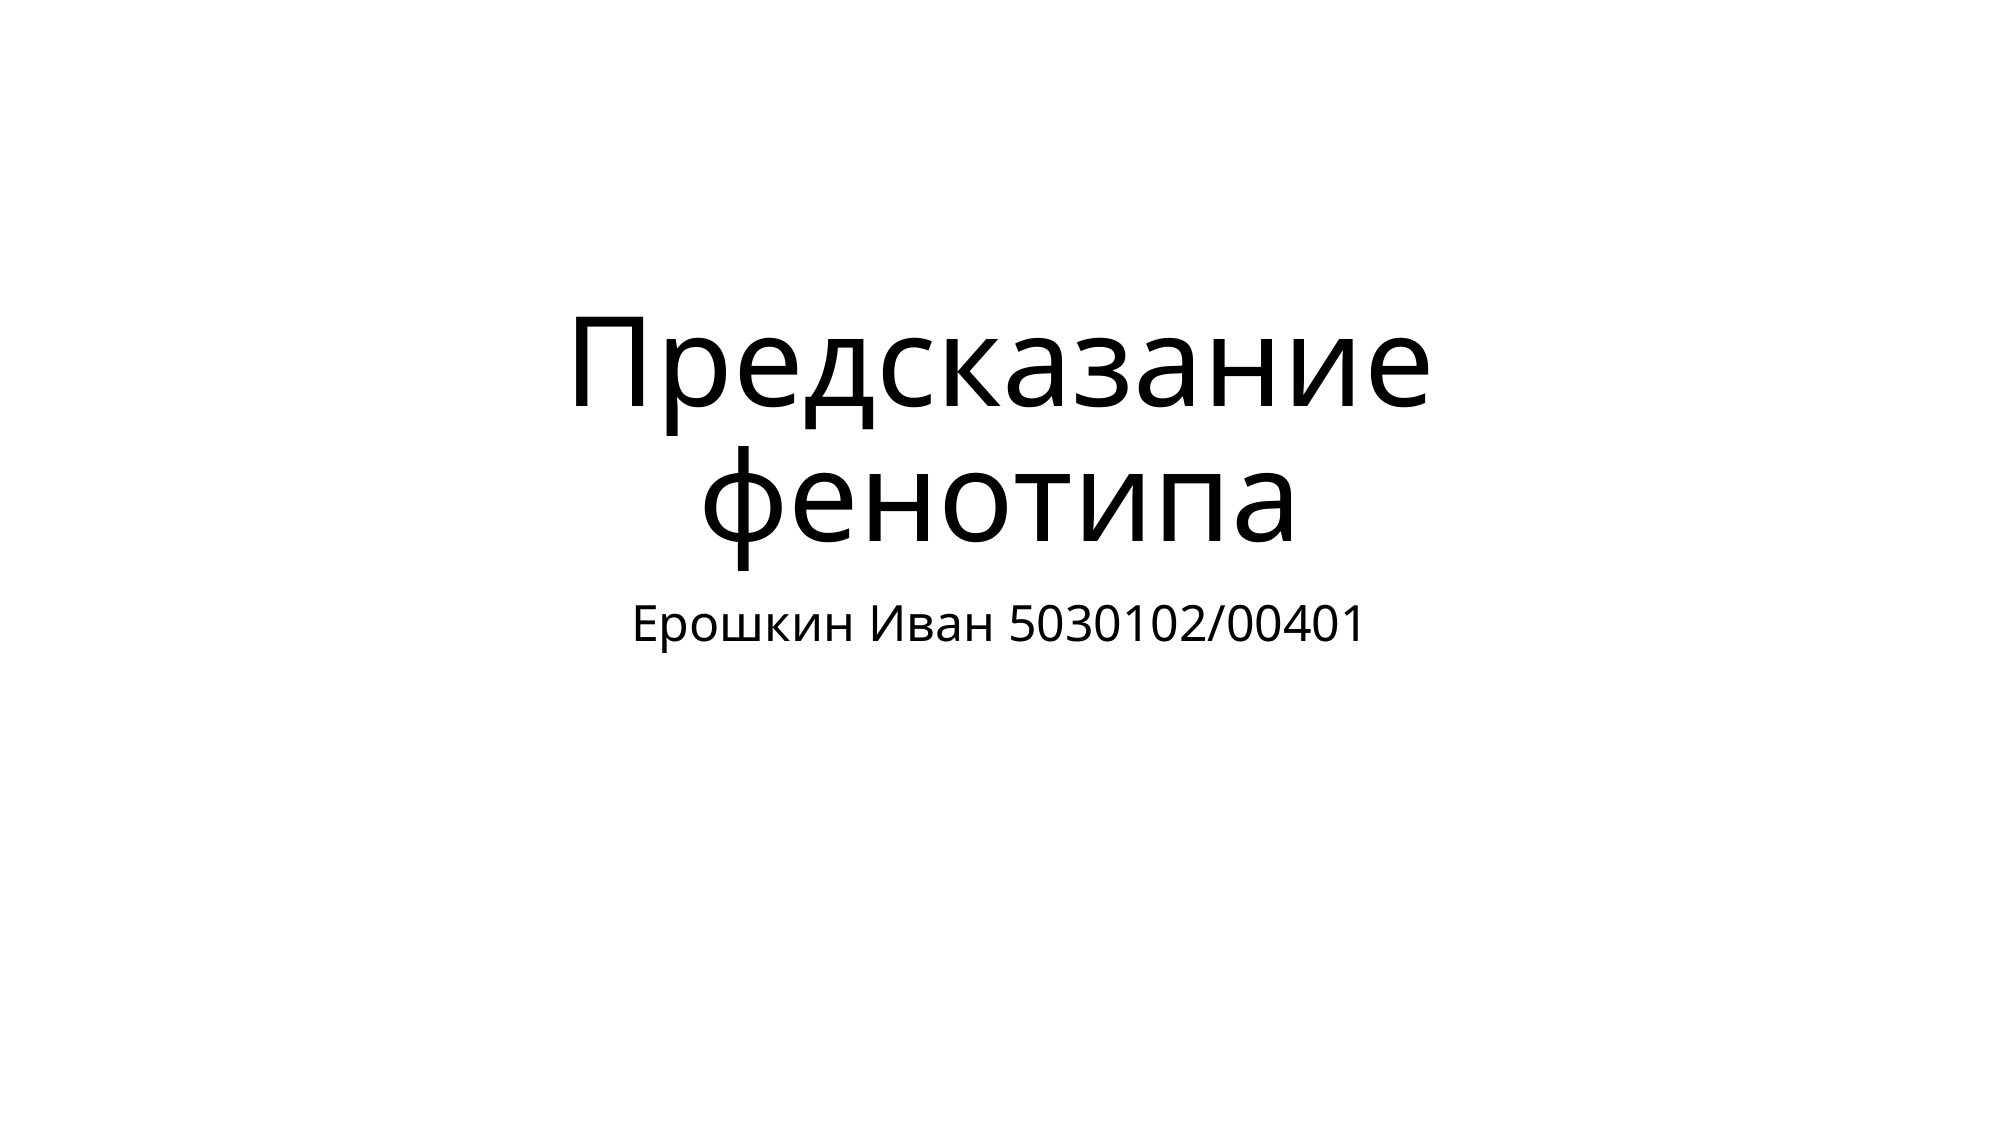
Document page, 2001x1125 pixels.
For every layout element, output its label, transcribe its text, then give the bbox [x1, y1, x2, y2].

subtitle Ерошкин Иван 5030102/00401 [249, 590, 1750, 863]
title Предсказание фенотипа [249, 184, 1750, 576]
